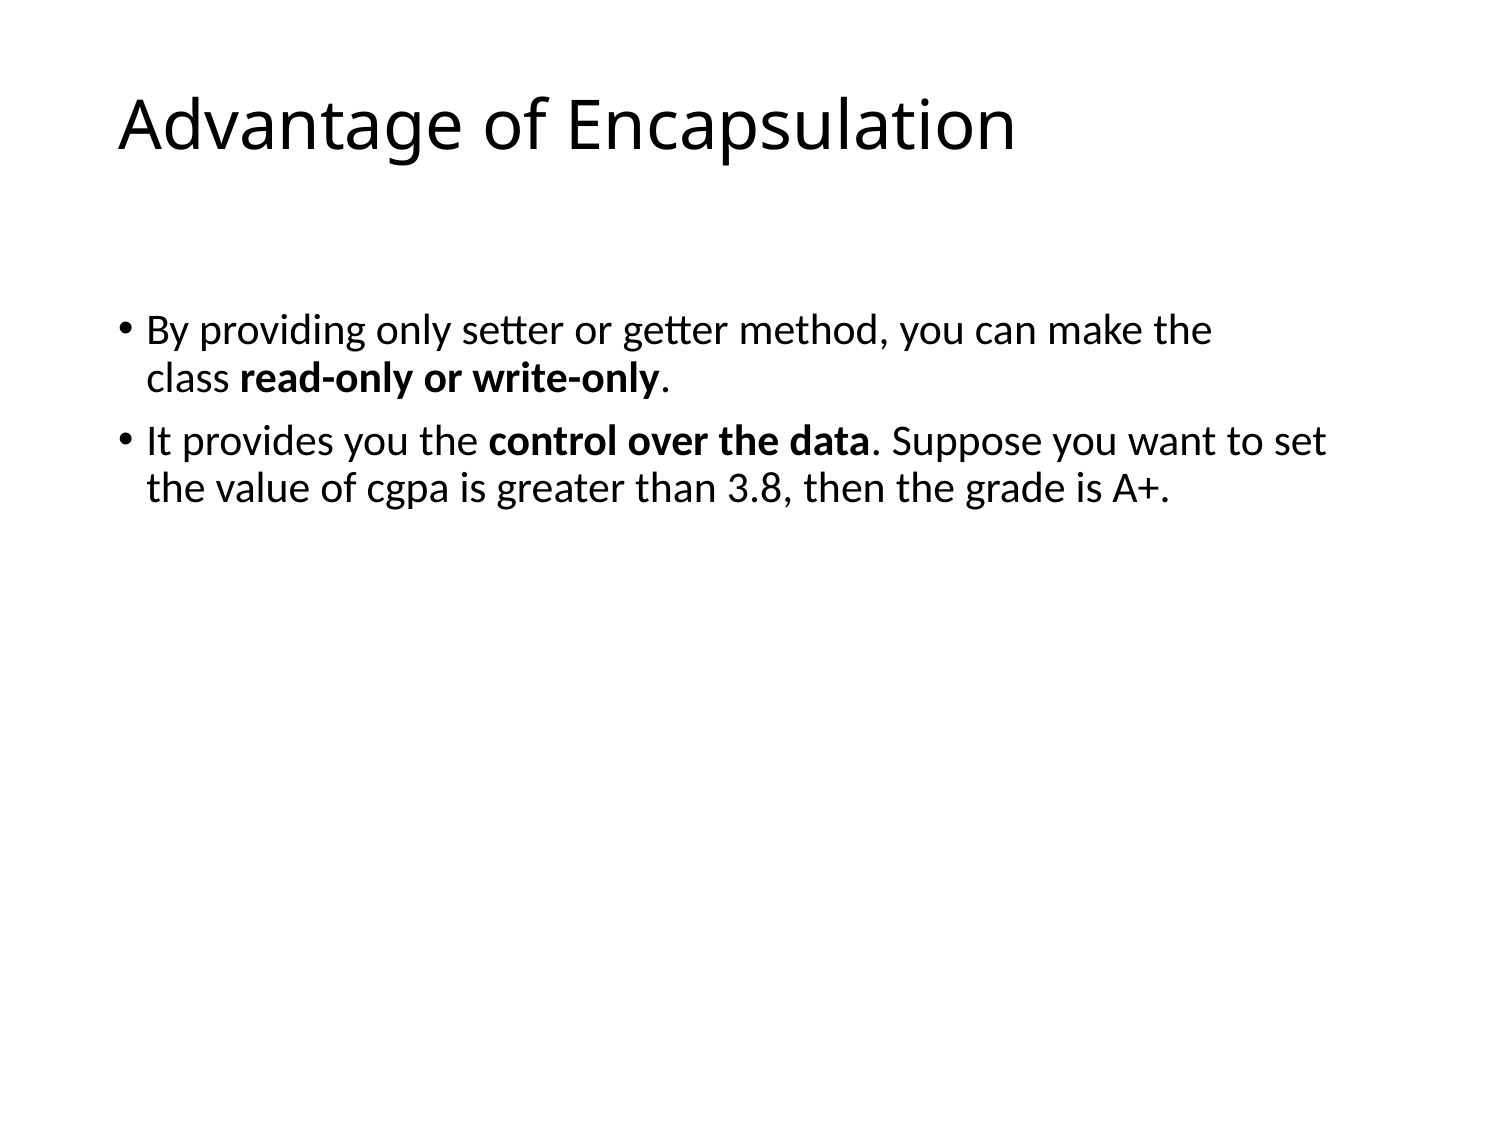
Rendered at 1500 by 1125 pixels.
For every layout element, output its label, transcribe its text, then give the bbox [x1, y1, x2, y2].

title Advantage of Encapsulation [103, 59, 1397, 278]
list By providing only setter or getter method, you can make the class read-only or write-only. It provides you the control over the data. Suppose you want to set the value of cgpa is greater than 3.8, then the grade is A+. [103, 299, 1397, 1014]
